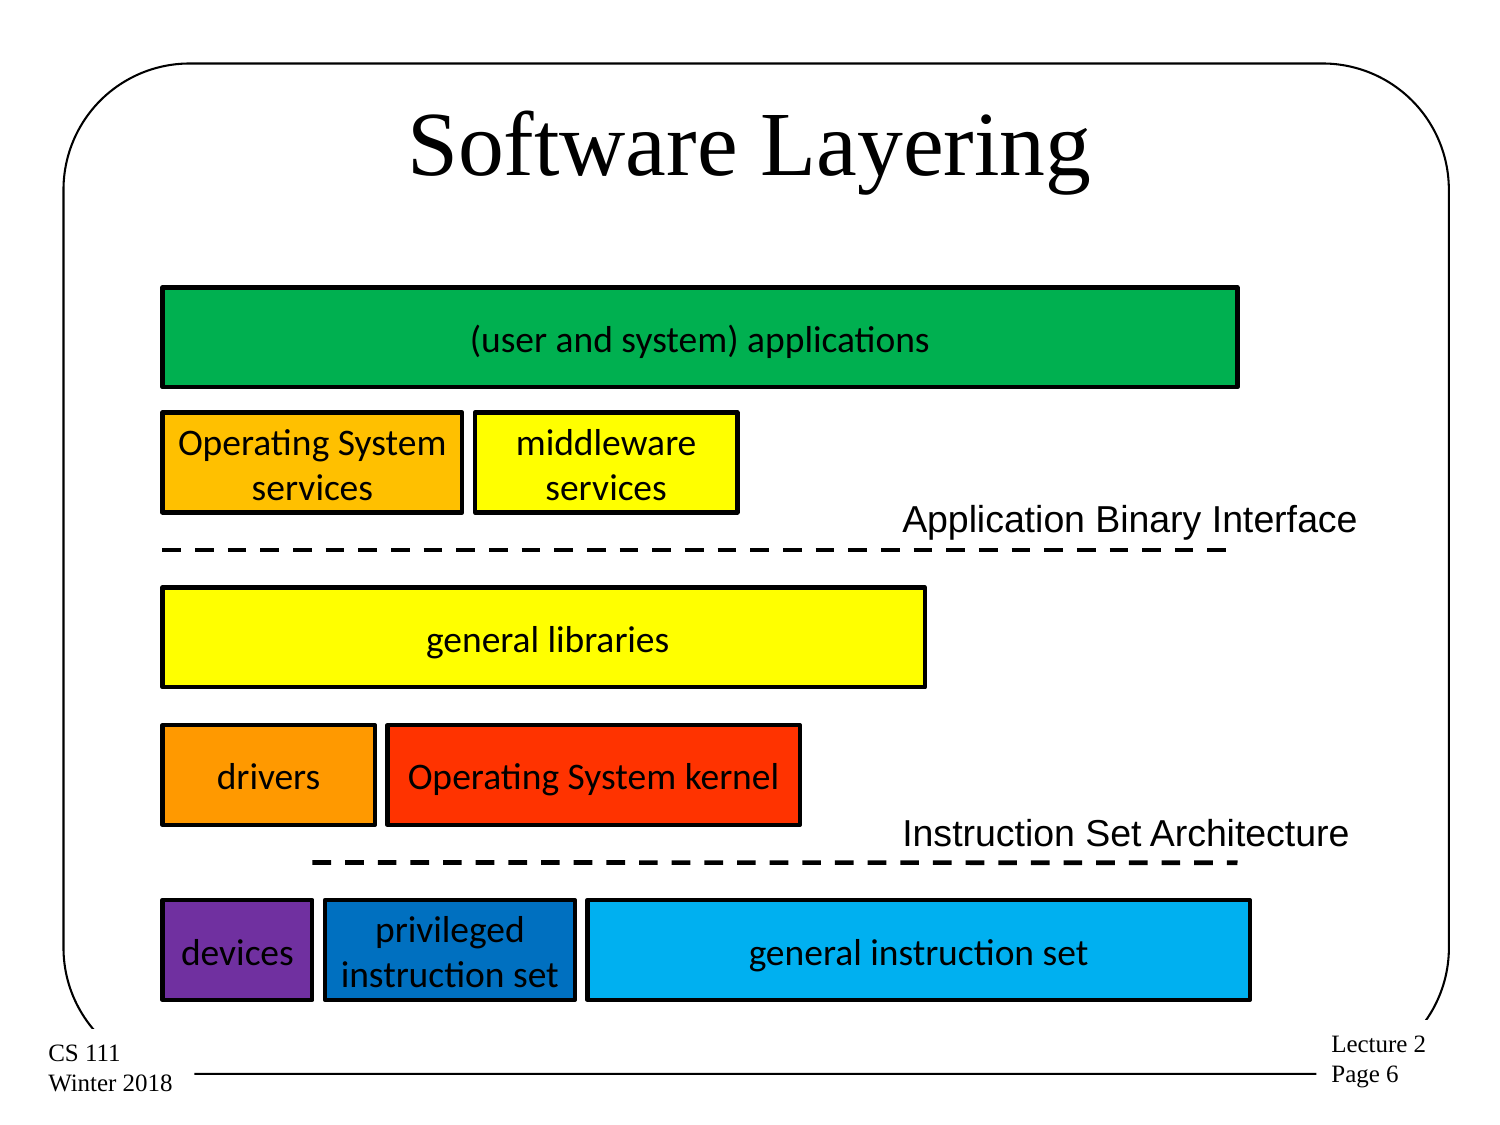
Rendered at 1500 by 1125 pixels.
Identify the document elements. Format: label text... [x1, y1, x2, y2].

title Software Layering [74, 44, 1426, 233]
text_box devices [160, 898, 314, 1002]
text_box (user and system) applications [160, 285, 1240, 389]
text_box Operating System services [160, 410, 464, 515]
text_box general instruction set [585, 898, 1252, 1002]
text_box middleware services [473, 410, 740, 515]
text_box privileged instruction set [323, 898, 577, 1002]
text_box drivers [160, 723, 377, 827]
text_box Operating System kernel [385, 723, 802, 827]
text_box Application Binary Interface [887, 487, 1375, 548]
text_box general libraries [160, 585, 927, 689]
text_box Instruction Set Architecture [887, 801, 1375, 862]
